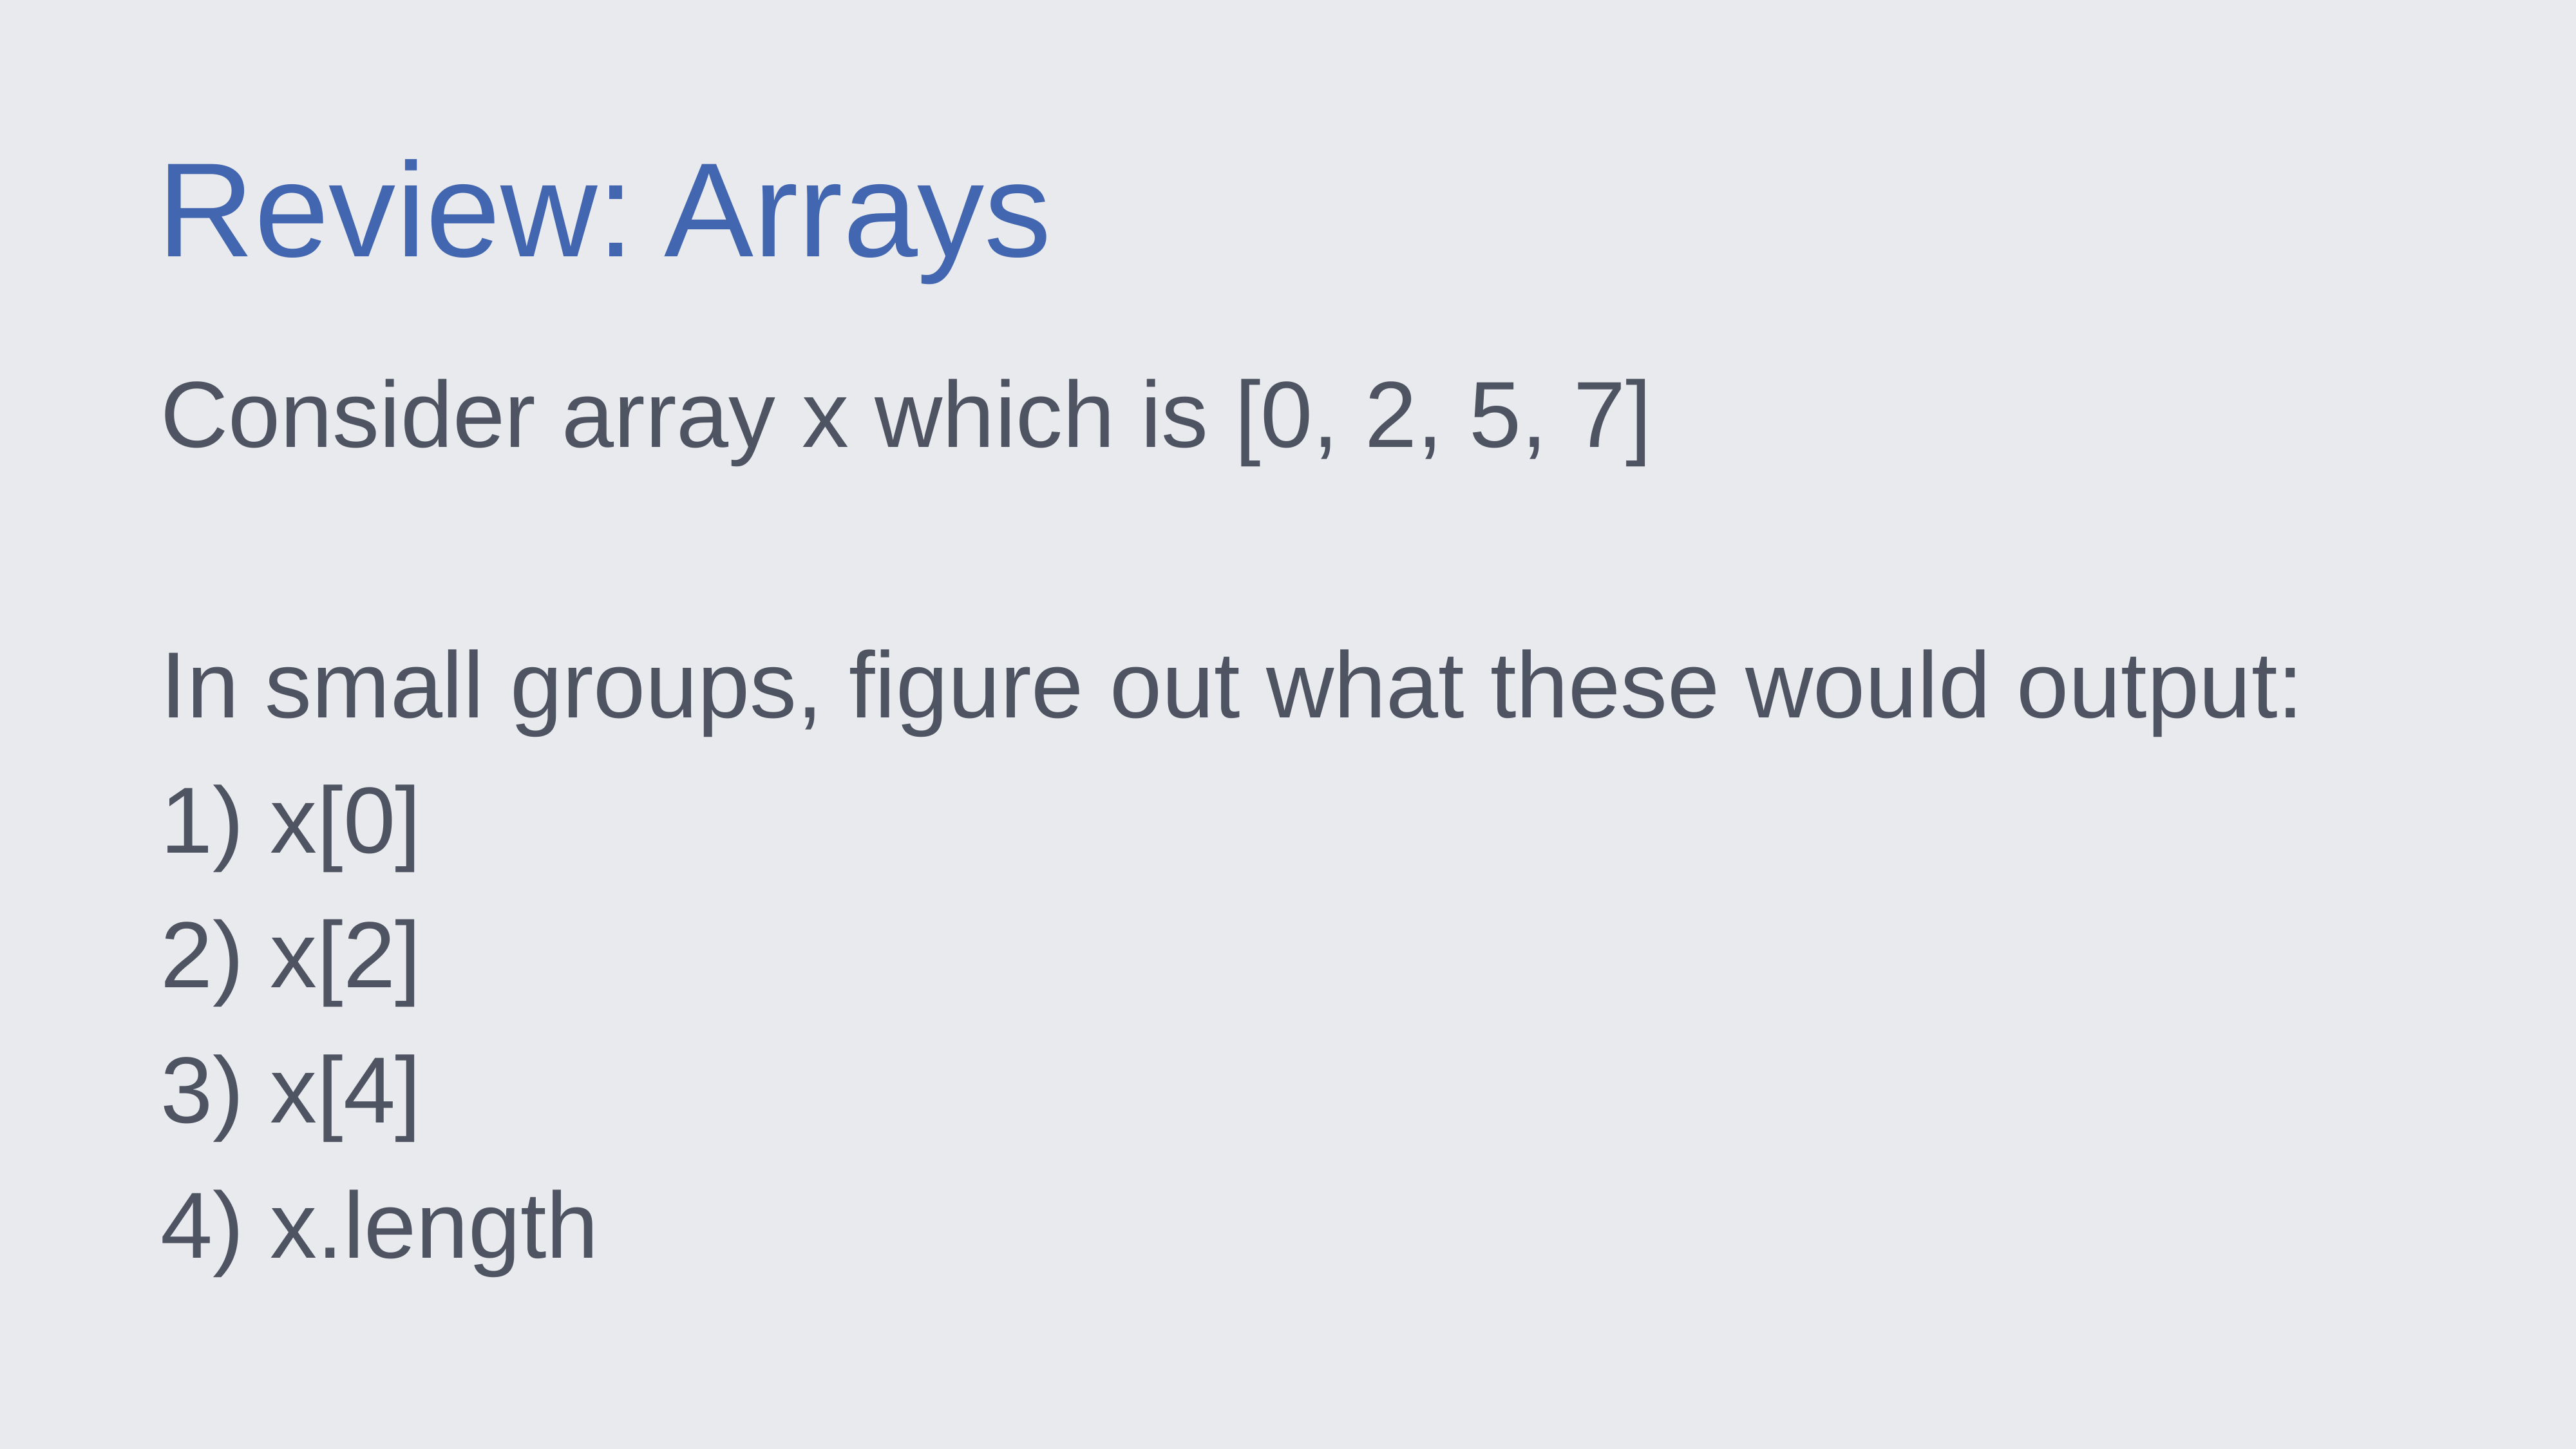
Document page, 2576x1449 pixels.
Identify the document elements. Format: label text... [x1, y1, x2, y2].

list Consider array x which is [0, 2, 5, 7] In small groups, figure out what these would output: 1) x[0] 2) x[2] 3) x[4] 4) x.length [160, 330, 2416, 1277]
list Review: Arrays [157, 153, 2412, 985]
